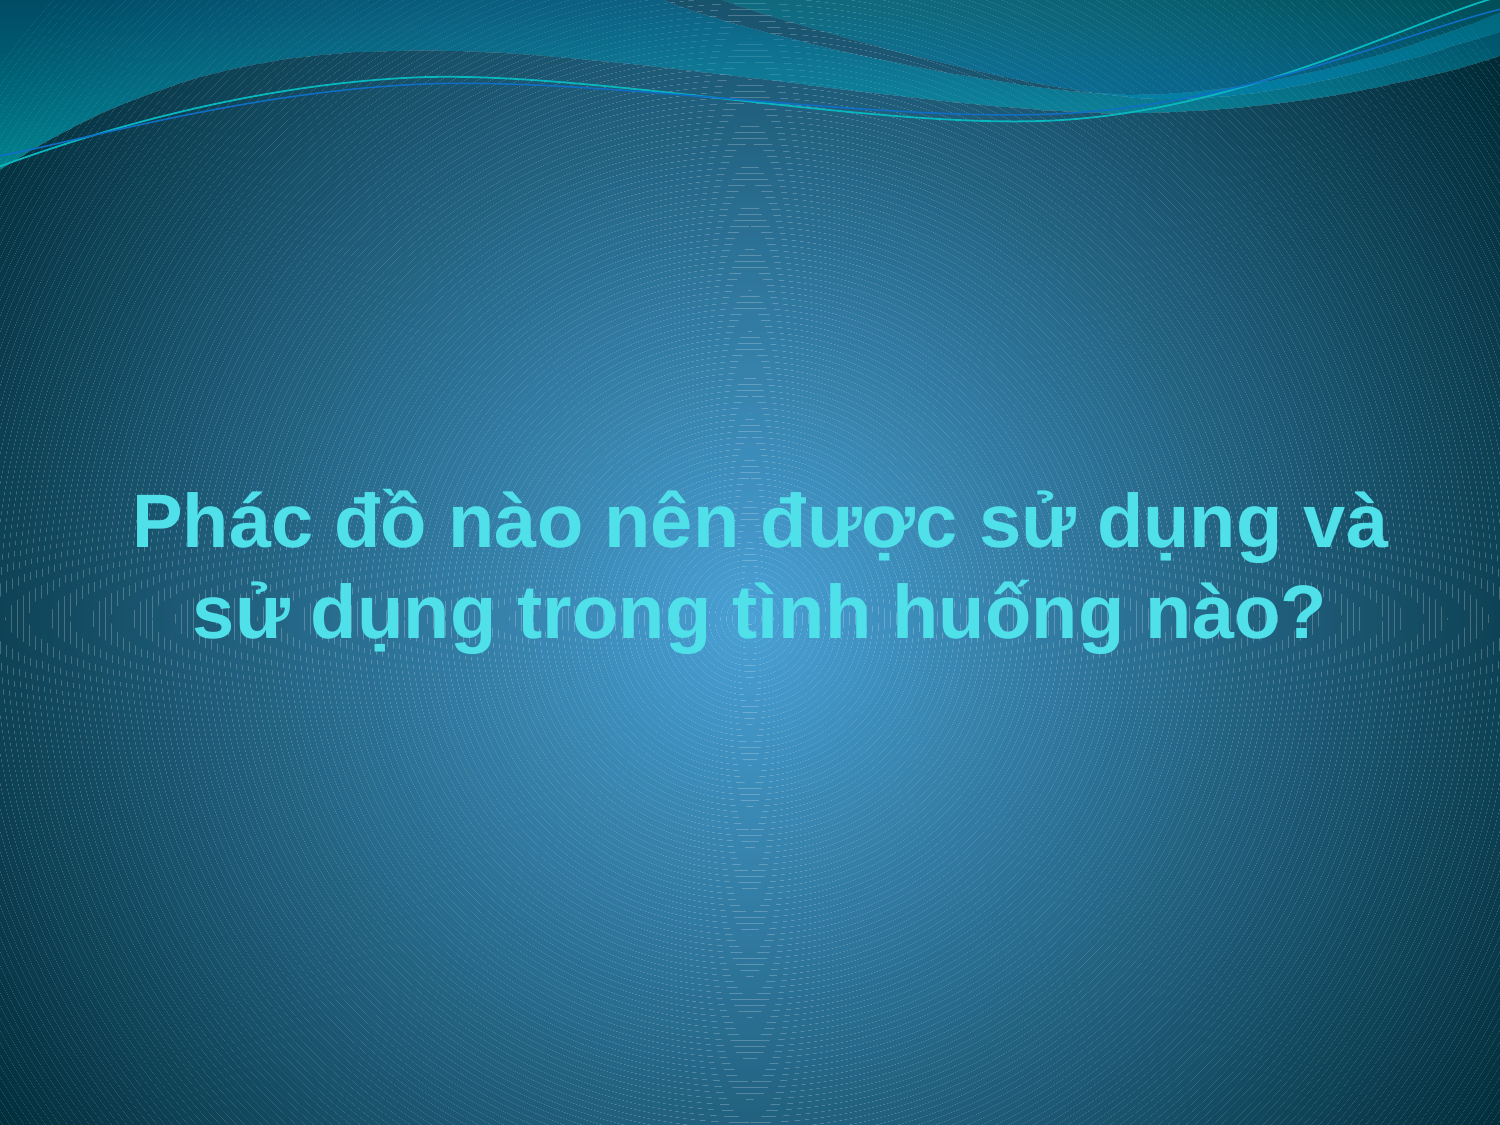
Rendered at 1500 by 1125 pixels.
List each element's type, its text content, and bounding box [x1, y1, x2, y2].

title Phác đồ nào nên được sử dụng và sử dụng trong tình huống nào? [125, 412, 1400, 654]
